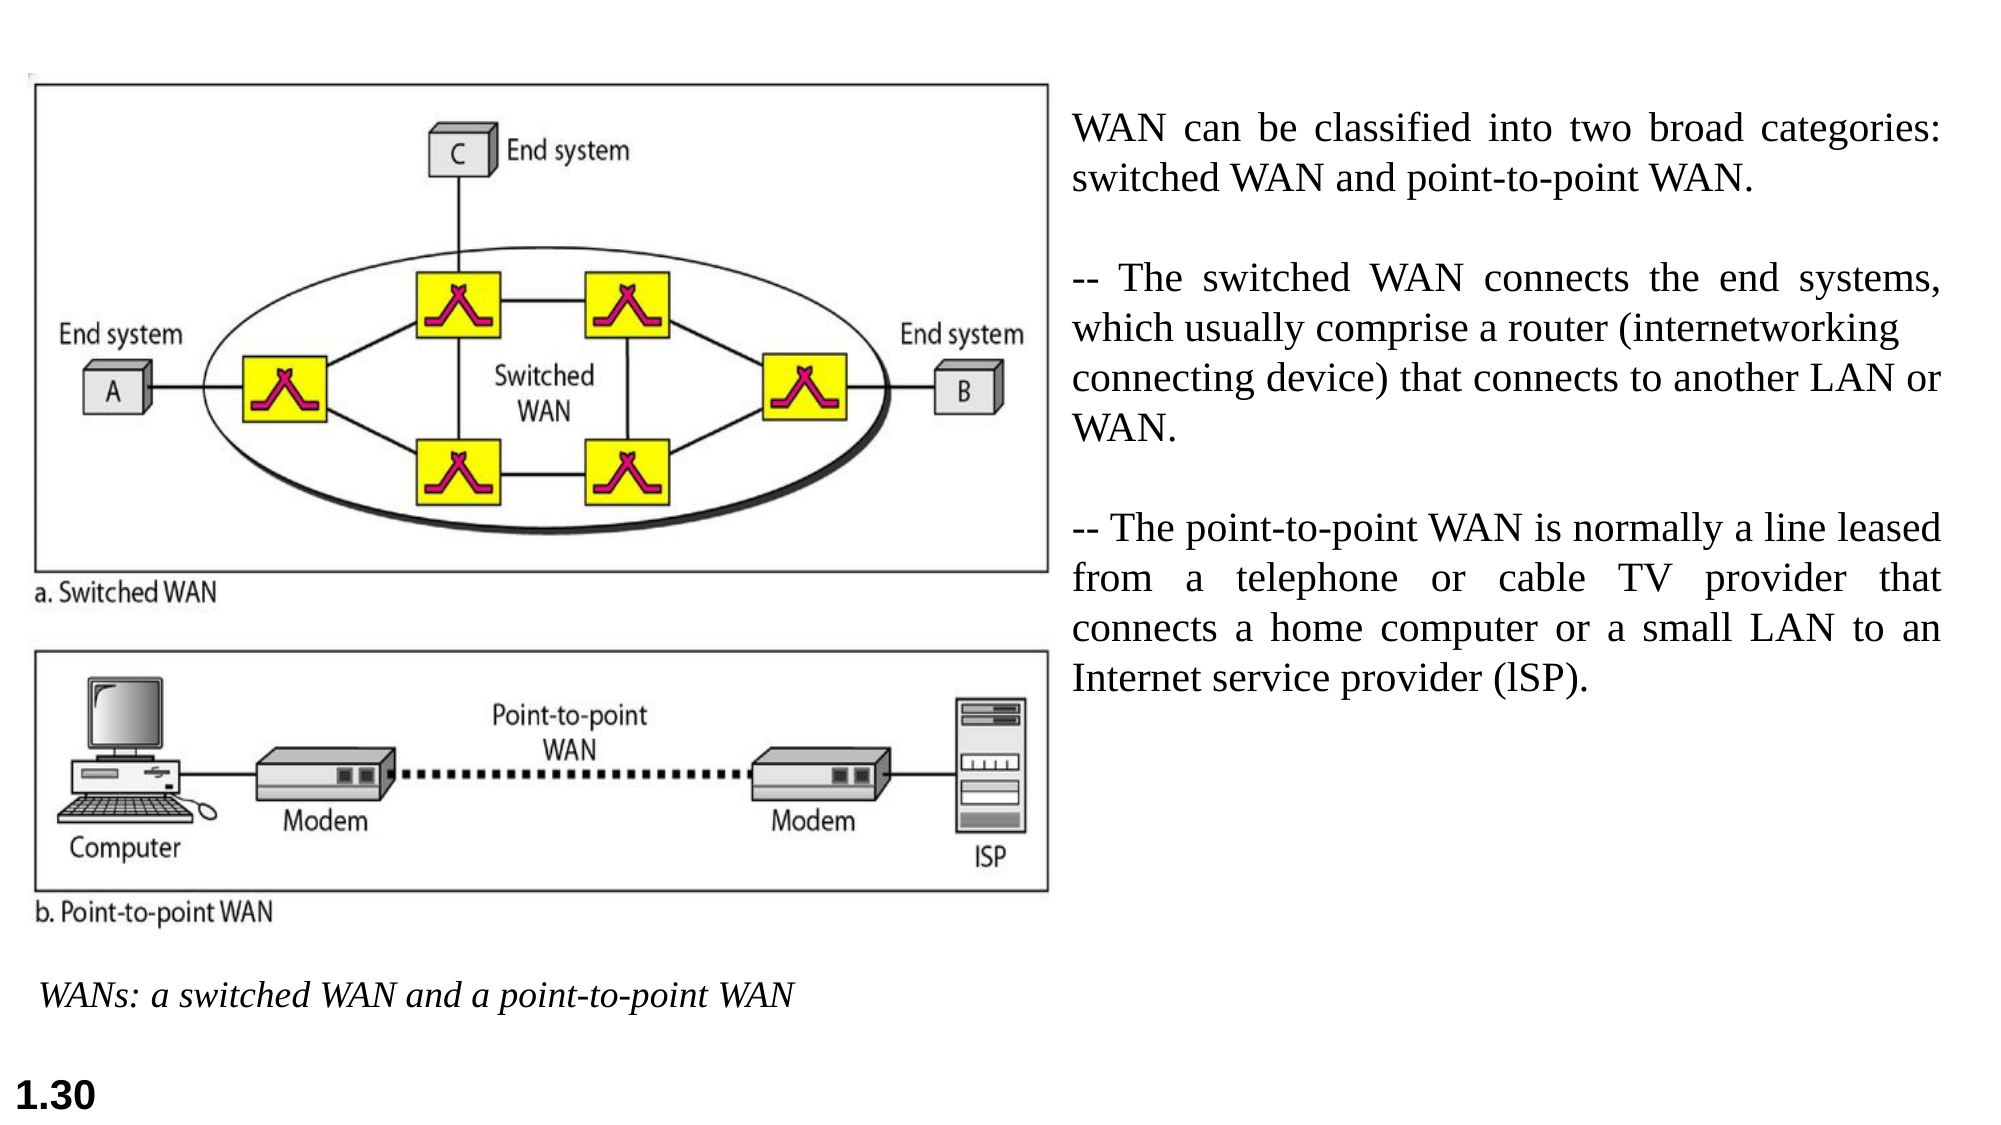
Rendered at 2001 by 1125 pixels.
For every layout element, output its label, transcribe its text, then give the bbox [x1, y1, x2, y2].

text_box WANs: a switched WAN and a point-to-point WAN [23, 962, 810, 1023]
picture [28, 73, 1058, 936]
text_box WAN can be classified into two broad categories: switched WAN and point-to-point WAN. -- The switched WAN connects the end systems, which usually comprise a router (internetworking connecting device) that connects to another LAN or WAN. -- The point-to-point WAN is normally a line leased from a telephone or cable TV provider that connects a home computer or a small LAN to an Internet service provider (lSP). [1058, 92, 1958, 708]
slide_number 1.30 [0, 1050, 417, 1125]
